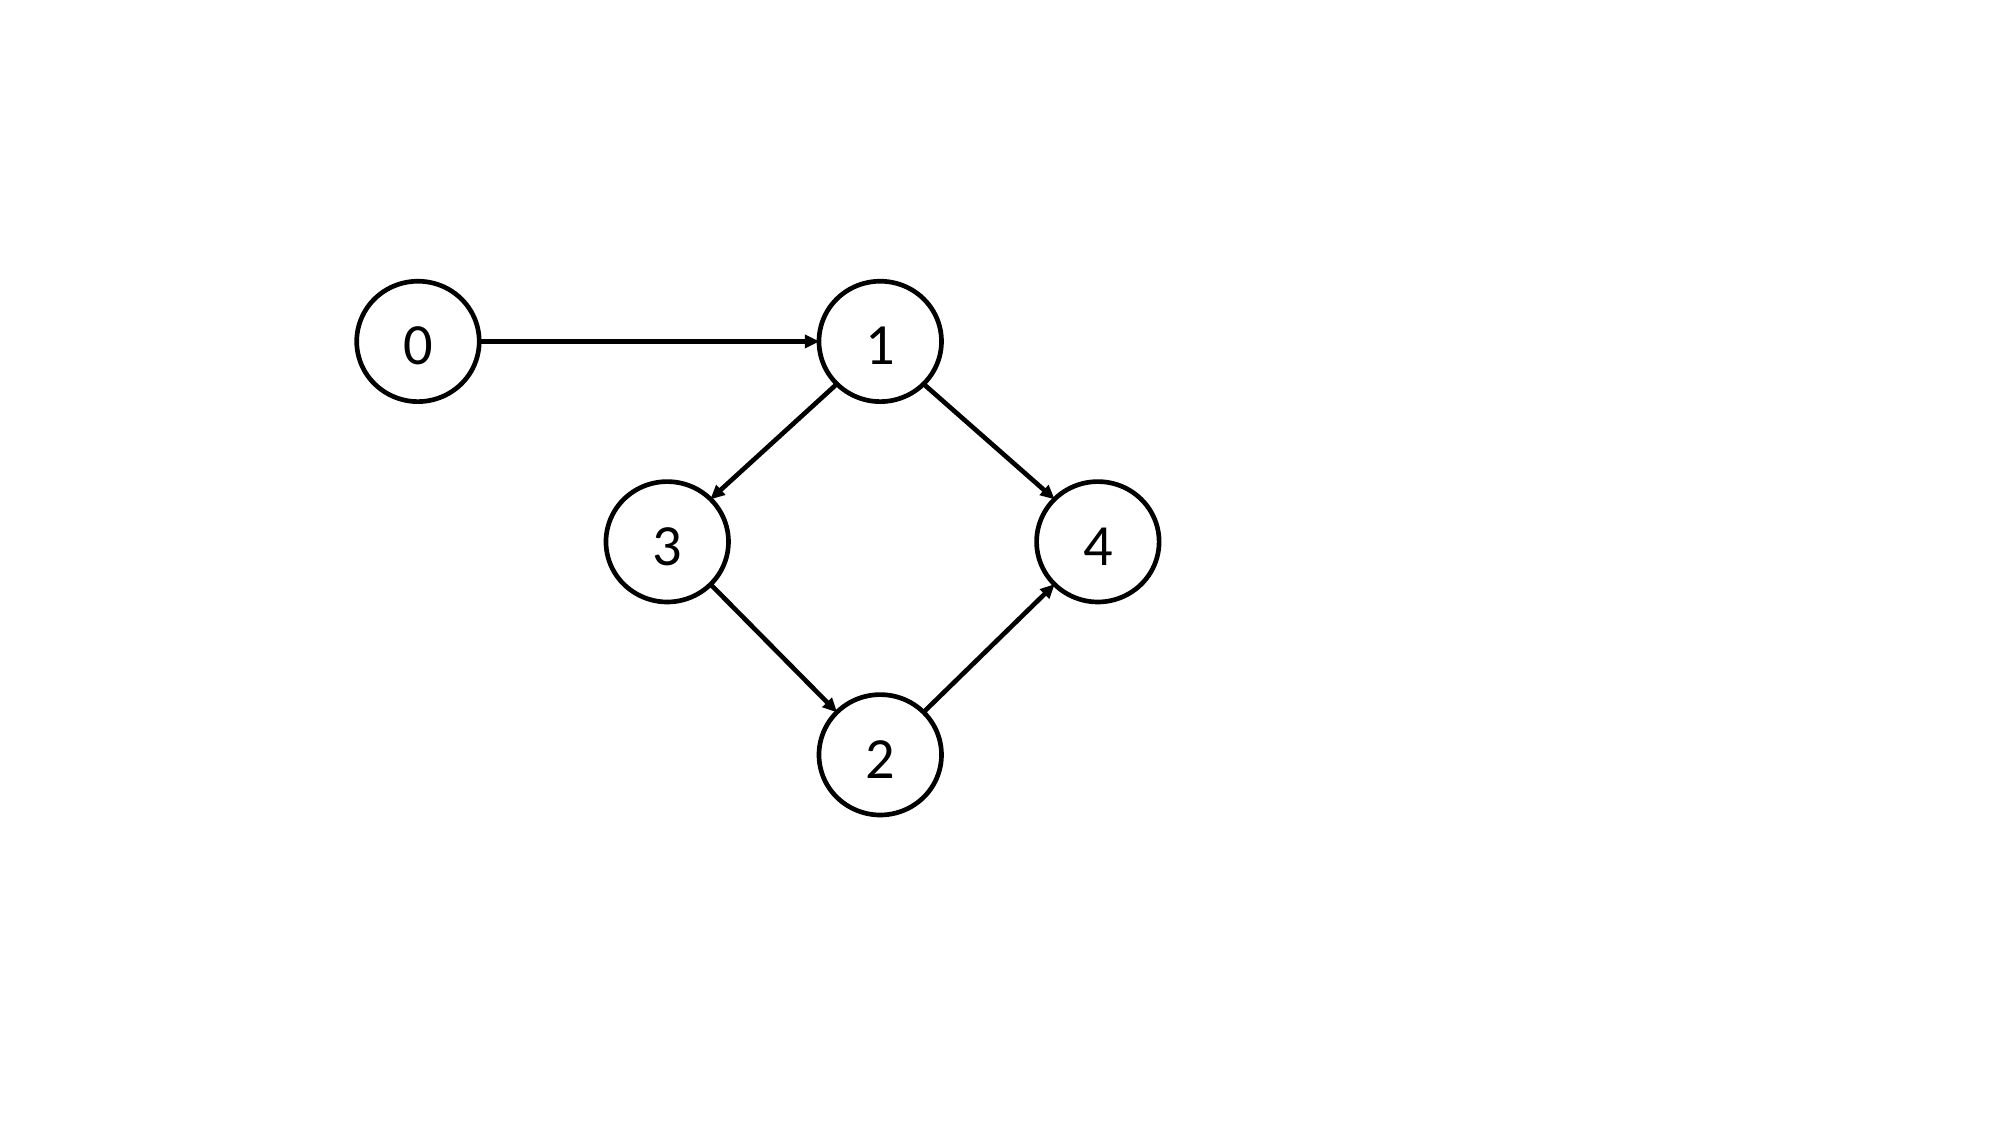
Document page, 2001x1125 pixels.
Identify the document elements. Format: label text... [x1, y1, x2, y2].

text_box 3 [604, 480, 730, 604]
text_box 1 [817, 280, 943, 403]
text_box 4 [1035, 480, 1161, 604]
text_box 2 [817, 693, 943, 817]
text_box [710, 384, 837, 500]
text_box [923, 584, 1055, 713]
text_box 0 [355, 280, 481, 403]
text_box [710, 584, 837, 713]
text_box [923, 384, 1055, 500]
